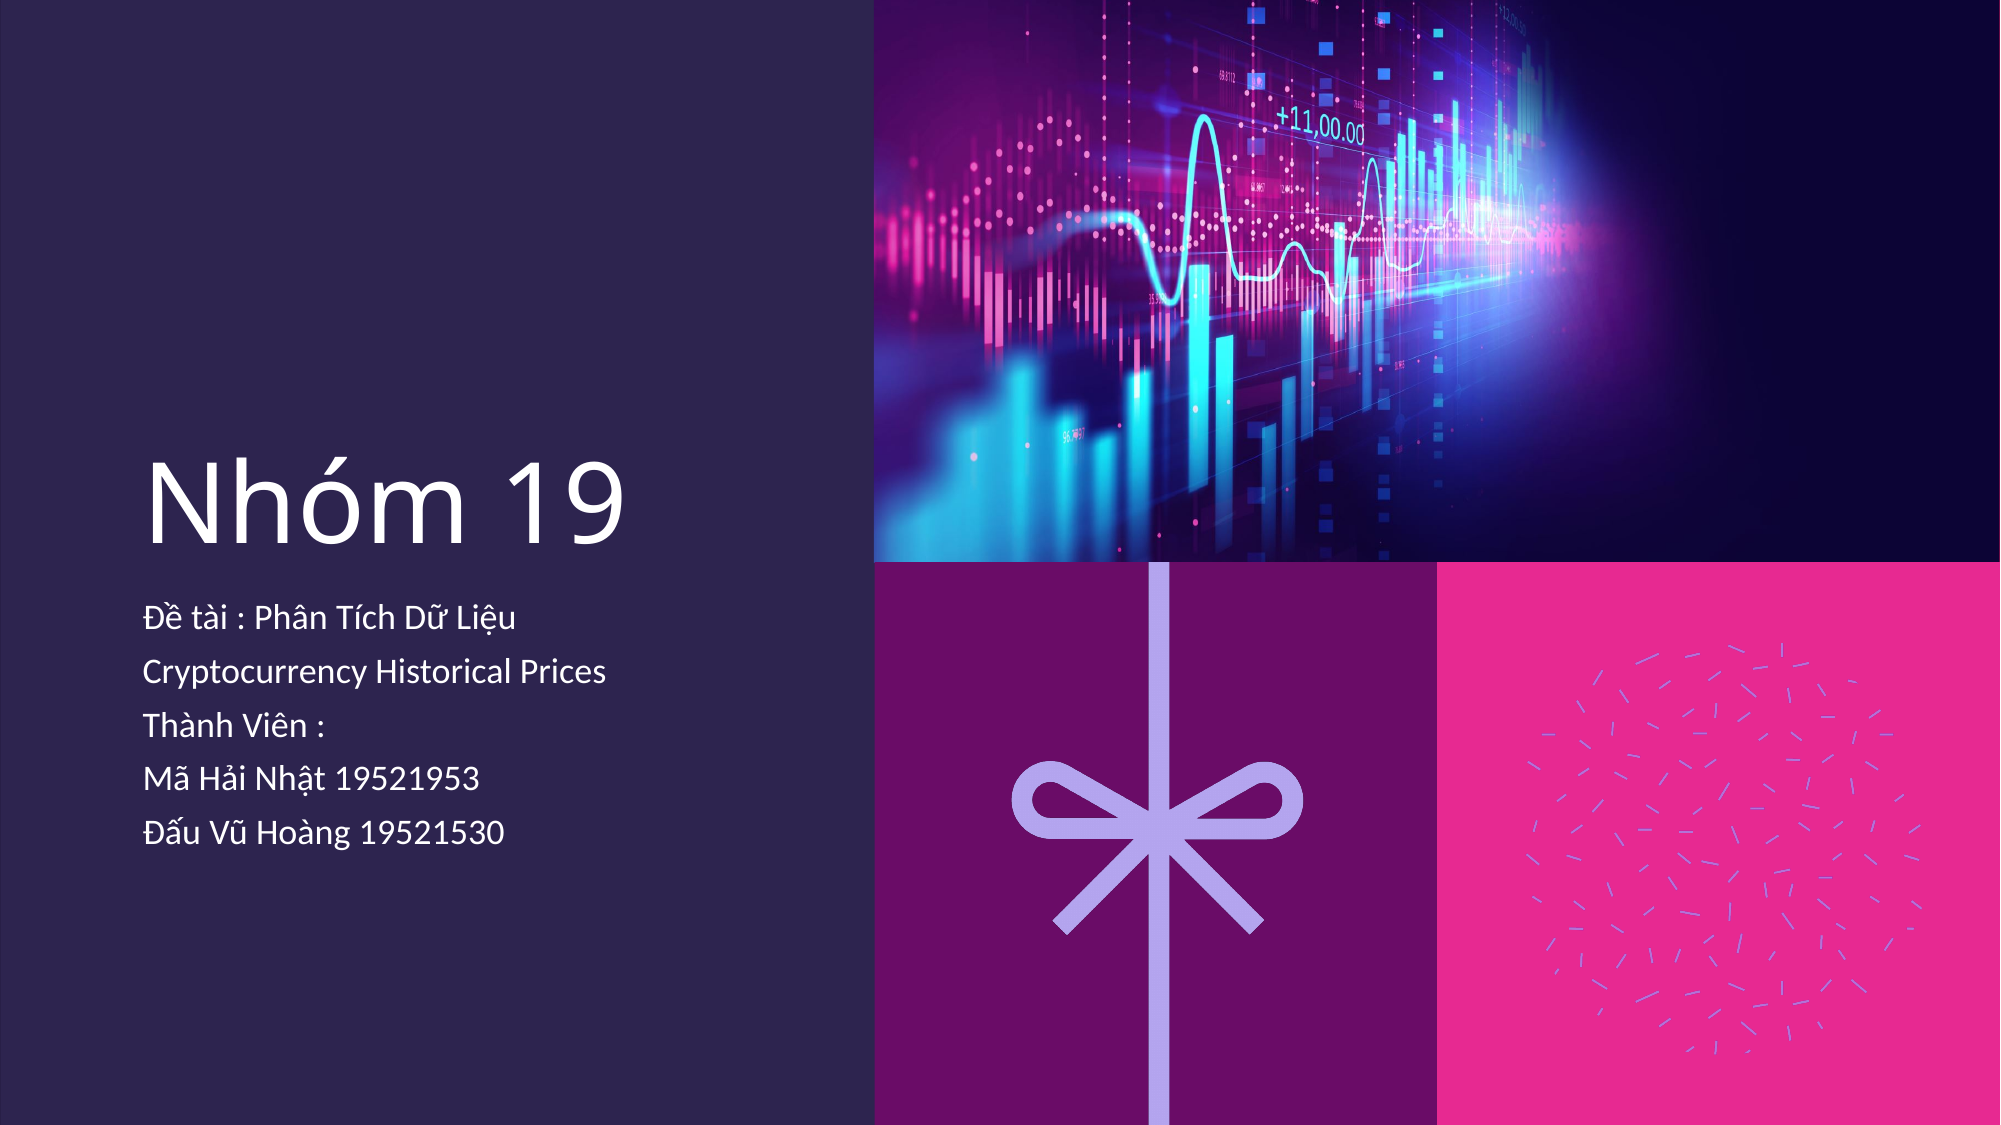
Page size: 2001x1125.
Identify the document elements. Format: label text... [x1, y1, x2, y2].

title Nhóm 19 [127, 184, 803, 576]
text_box [0, 0, 874, 1125]
subtitle Đề tài : Phân Tích Dữ Liệu Cryptocurrency Historical Prices Thành Viên : Mã Hải Nhật 19521953 Đấu Vũ Hoàng 19521530 [127, 590, 803, 863]
picture [873, 0, 2000, 1125]
